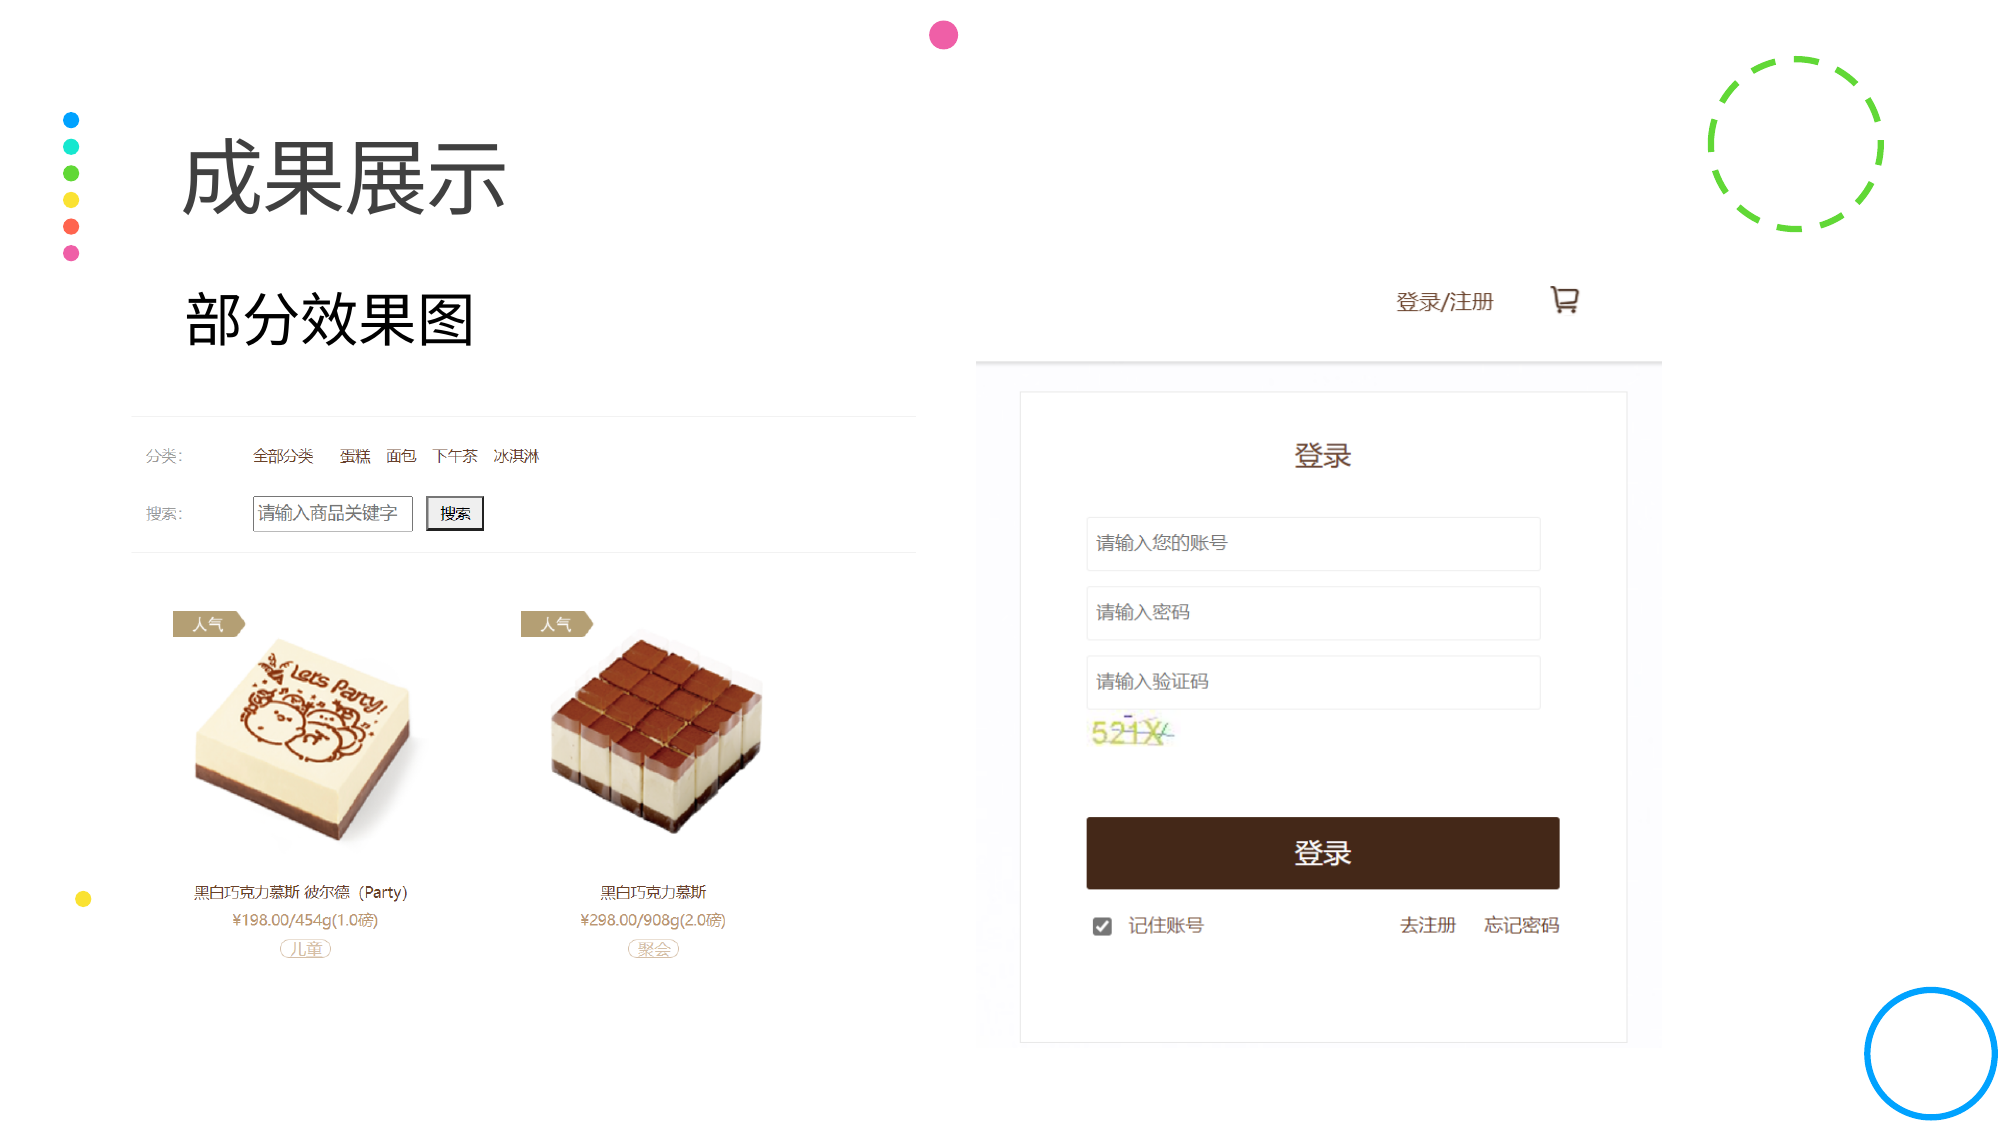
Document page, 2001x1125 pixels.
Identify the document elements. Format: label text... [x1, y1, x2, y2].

text_box 部分效果图 [169, 275, 603, 361]
title 成果展示 [180, 69, 1830, 294]
picture [975, 275, 1663, 1049]
picture [111, 394, 916, 971]
